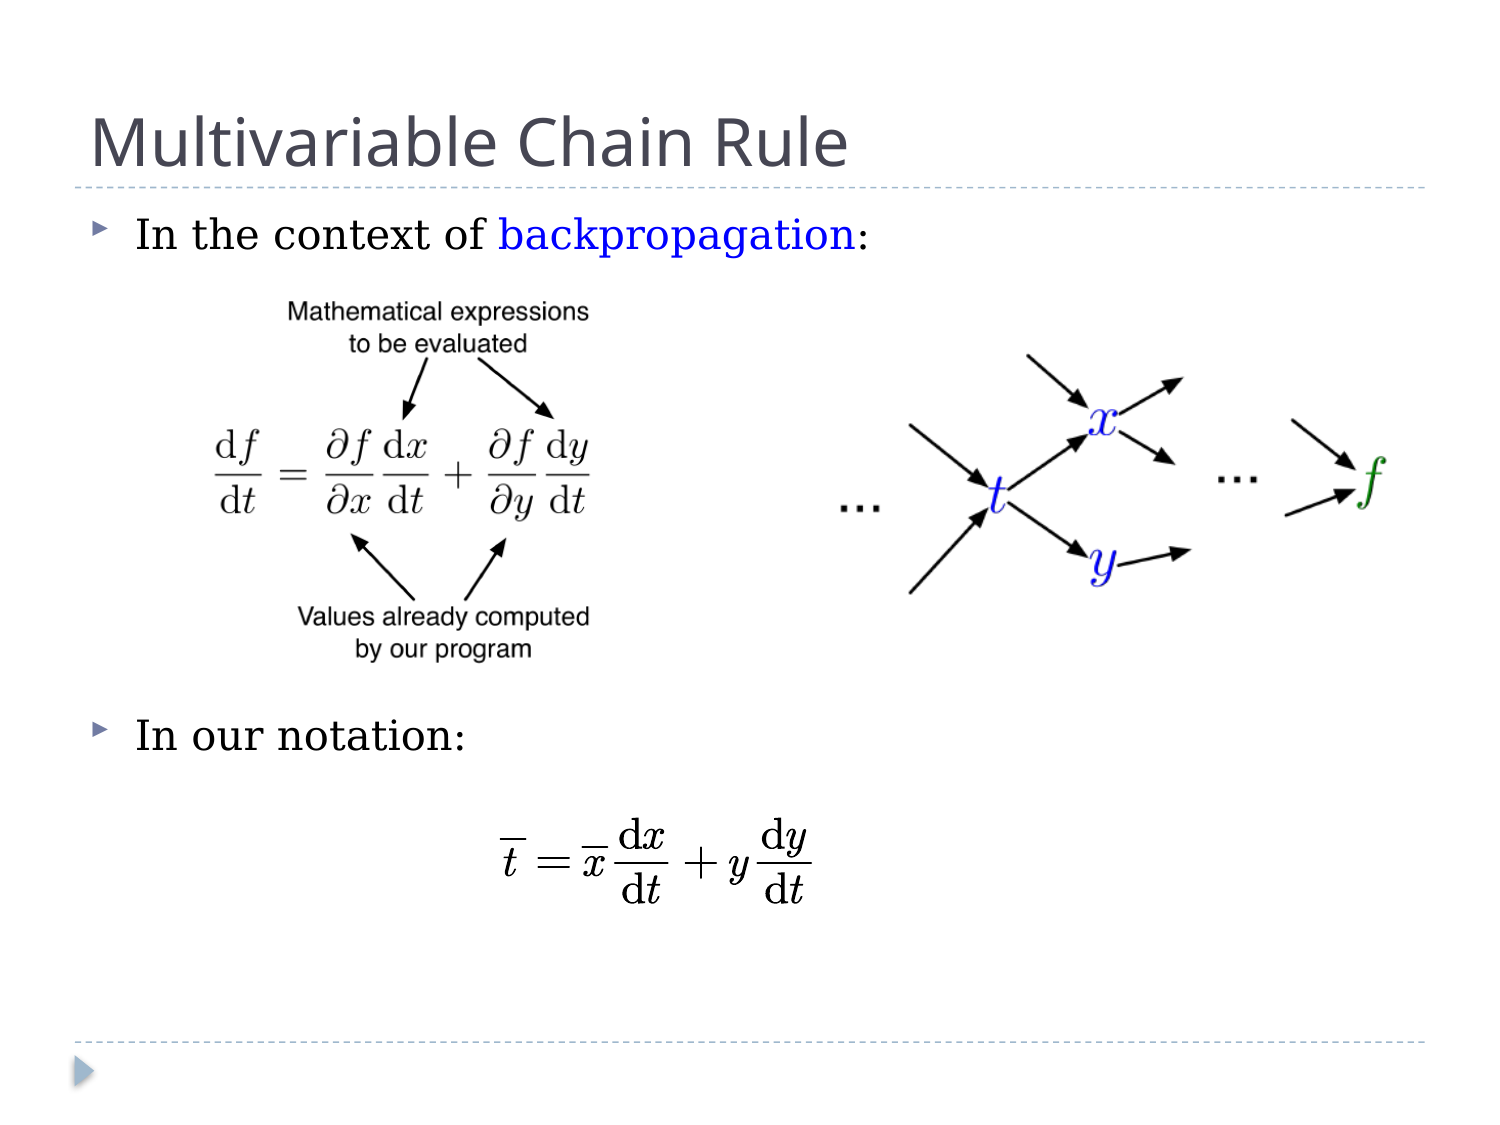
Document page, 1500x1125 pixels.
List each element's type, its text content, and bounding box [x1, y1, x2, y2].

picture [194, 290, 625, 676]
list In the context of backpropagation: In our notation: [75, 200, 1425, 1010]
picture [820, 347, 1397, 606]
title Multivariable Chain Rule [75, 24, 1425, 188]
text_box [489, 804, 822, 926]
